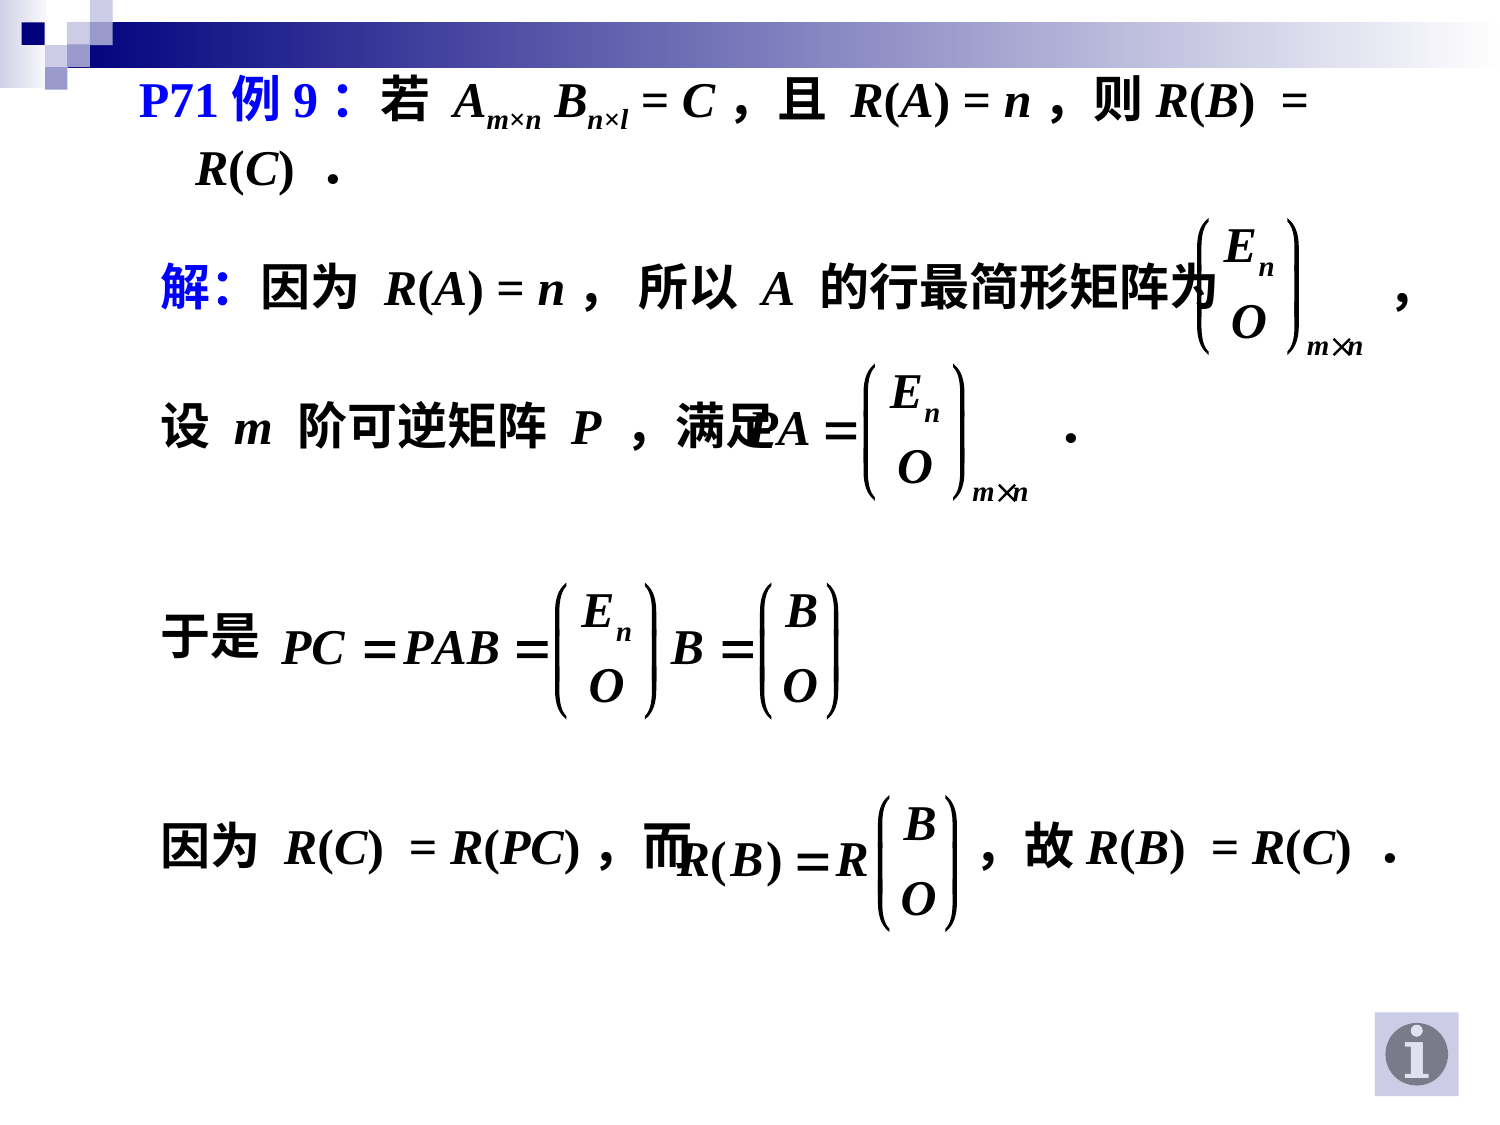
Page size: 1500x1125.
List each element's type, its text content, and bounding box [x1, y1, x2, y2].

text_box 解：因为 R(A) = n， 所以 A 的行最简形矩阵为 ， 设 m 阶可逆矩阵 P ，满足 ． 于是 因为 R(C) = R(PC)，而 ，故R(B) = R(C) ． [146, 247, 1496, 883]
picture [666, 784, 974, 940]
text_box [1374, 1012, 1459, 1097]
picture [270, 572, 855, 728]
text_box P71例9：若 Am×n Bn×l = C，且 R(A) = n，则R(B) = R(C) ． [123, 59, 1475, 135]
picture [1187, 207, 1372, 367]
picture [737, 353, 1036, 513]
